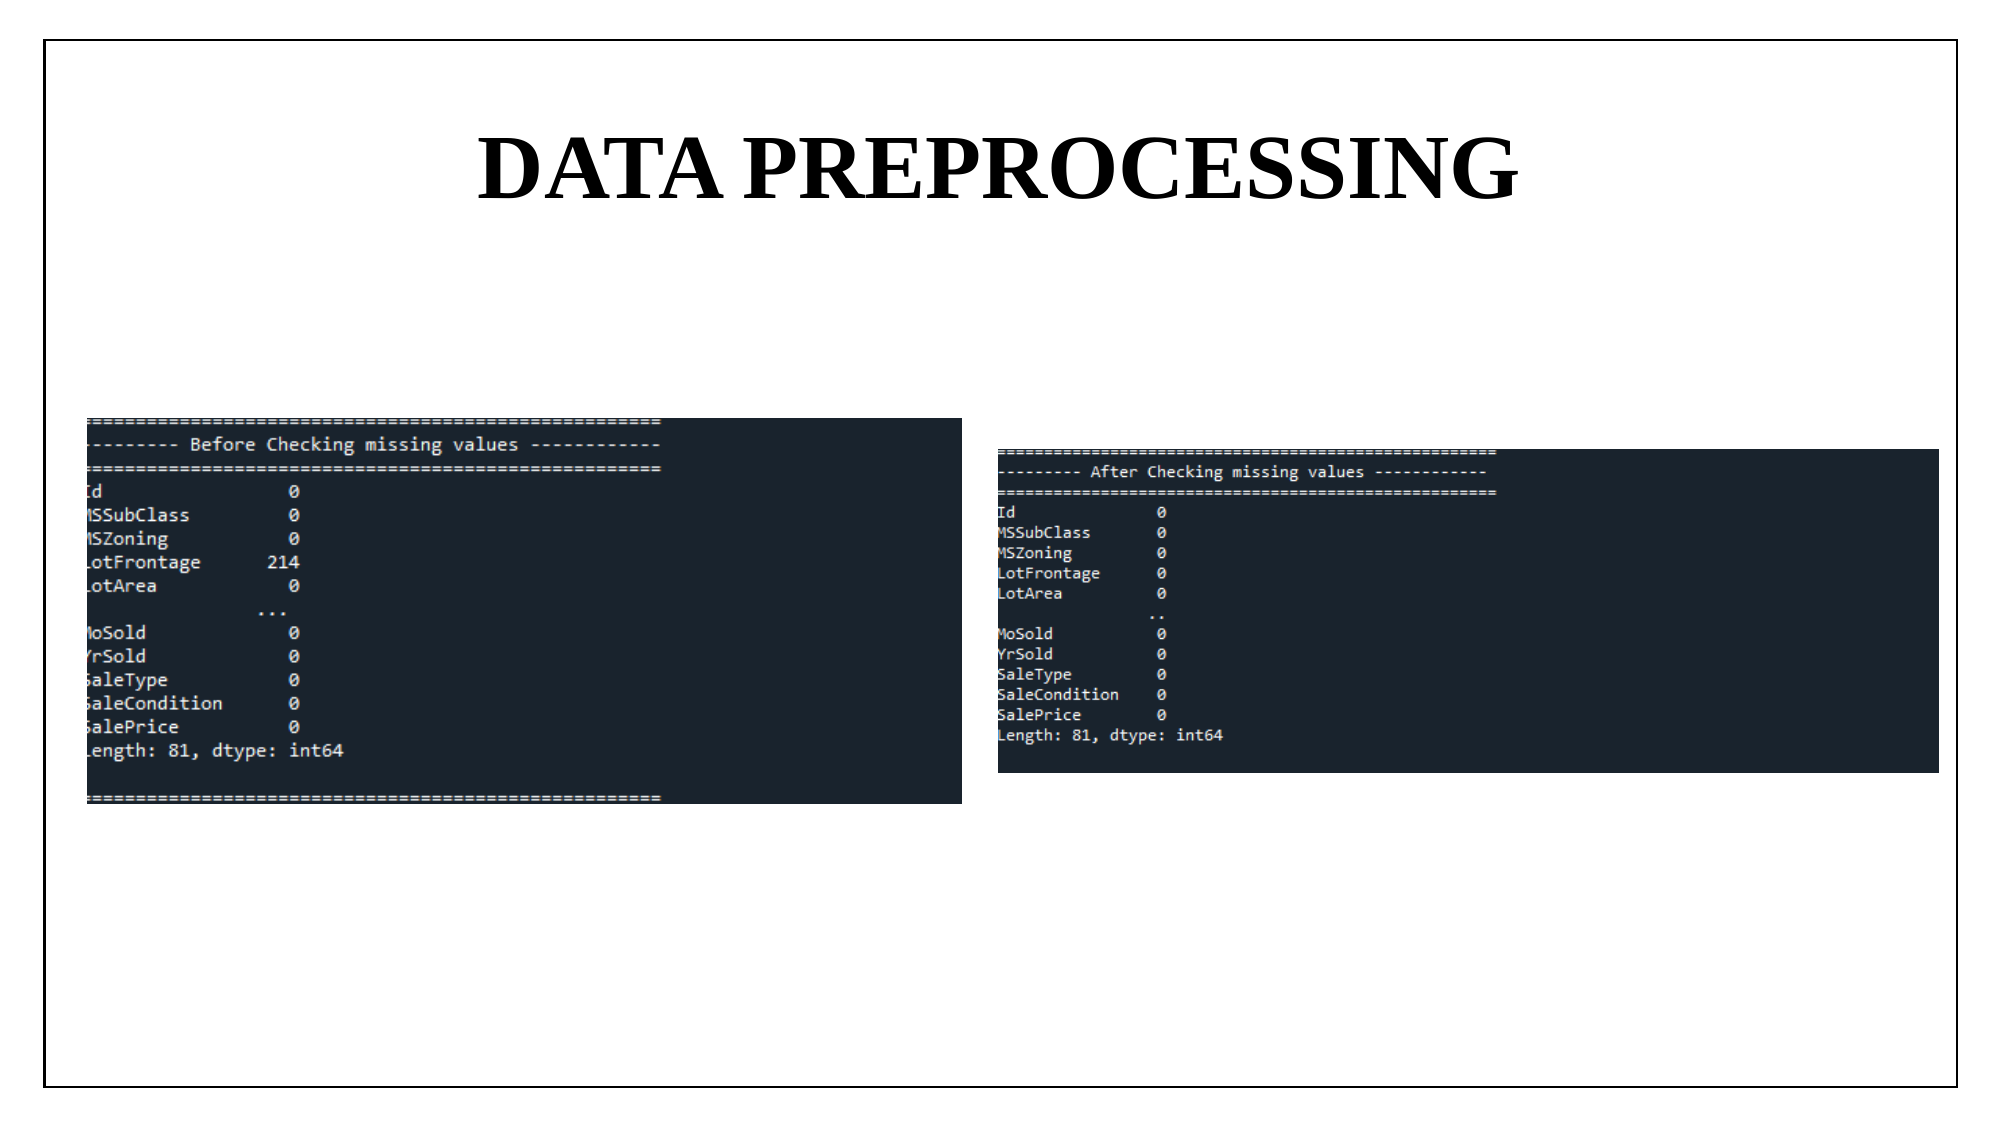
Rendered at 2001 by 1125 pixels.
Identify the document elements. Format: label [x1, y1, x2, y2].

picture [87, 418, 962, 804]
picture [998, 449, 1939, 773]
text_box [43, 39, 1958, 1088]
